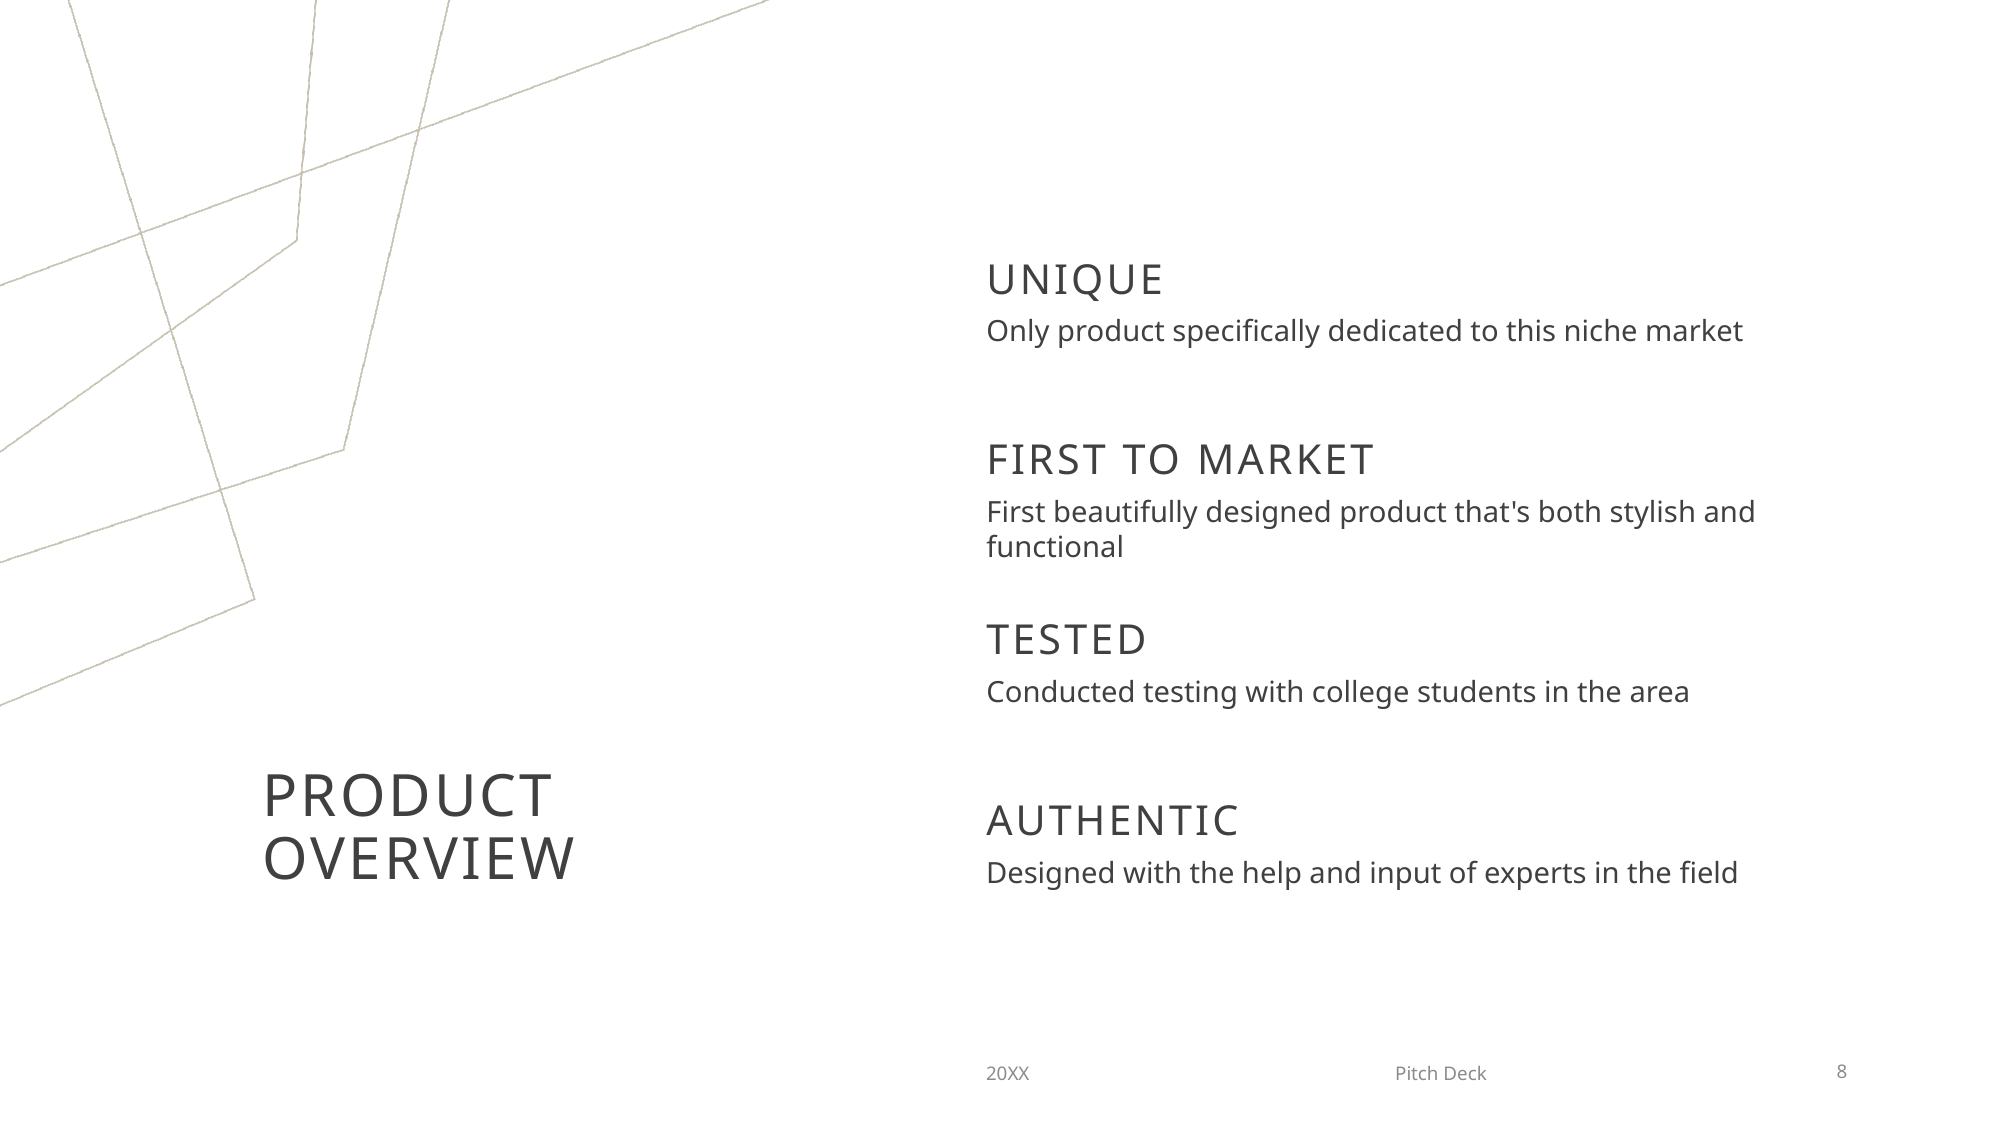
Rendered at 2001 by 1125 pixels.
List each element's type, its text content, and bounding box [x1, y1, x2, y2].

list FIRST TO MARKET [971, 431, 1863, 485]
list First beautifully designed product that's both stylish and functional [971, 485, 1863, 578]
slide_number 20XX [971, 1042, 1127, 1103]
list Only product specifically dedicated to this niche market [971, 305, 1863, 397]
list TESTED [971, 611, 1863, 665]
list UNIQUE [971, 251, 1863, 305]
slide_number 8 [1755, 1042, 1863, 1103]
footer Pitch Deck [1174, 1042, 1707, 1103]
list Conducted testing with college students in the area [971, 665, 1863, 758]
picture [0, 0, 803, 720]
list Designed with the help and input of experts in the field [971, 846, 1863, 938]
title PRODUCT OVERVIEW [247, 681, 763, 900]
list AUTHENTIC [971, 792, 1863, 846]
